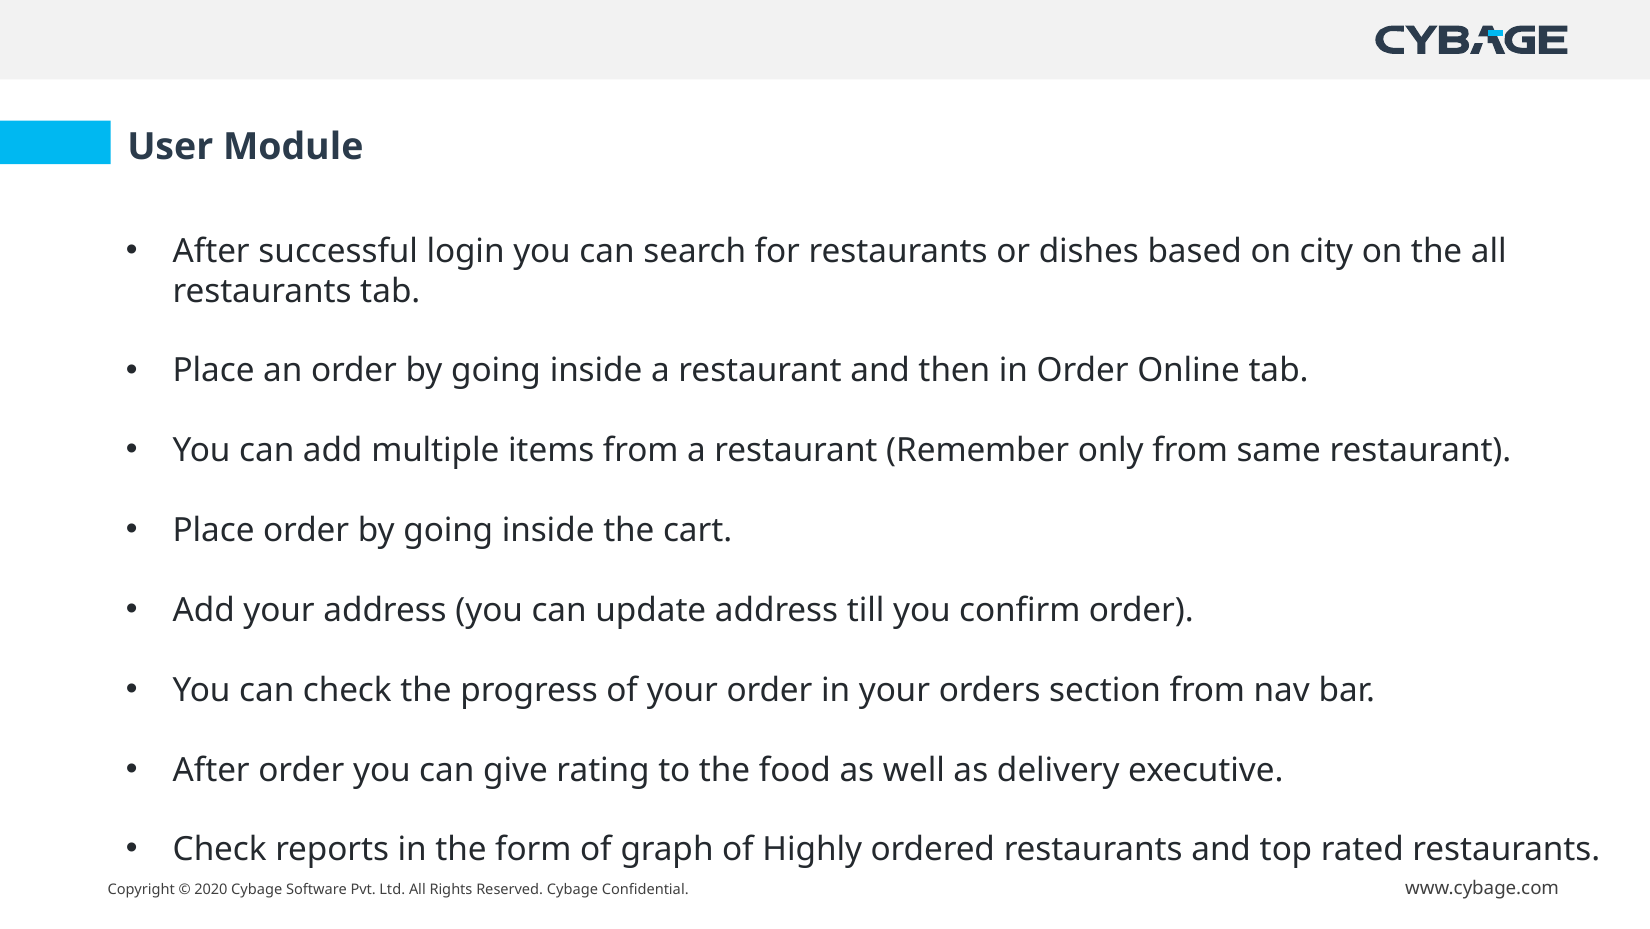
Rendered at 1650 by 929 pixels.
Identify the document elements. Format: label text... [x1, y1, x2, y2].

text_box [0, 118, 110, 166]
text_box User Module [110, 114, 775, 188]
text_box After successful login you can search for restaurants or dishes based on city on the all restaurants tab. Place an order by going inside a restaurant and then in Order Online tab. You can add multiple items from a restaurant (Remember only from same restaurant). Place order by going inside the cart. Add your address (you can update address till you confirm order). You can check the progress of your order in your orders section from nav bar. After order you can give rating to the food as well as delivery executive. Check reports in the form of graph of Highly ordered restaurants and top rated restaurants. [110, 188, 1638, 868]
